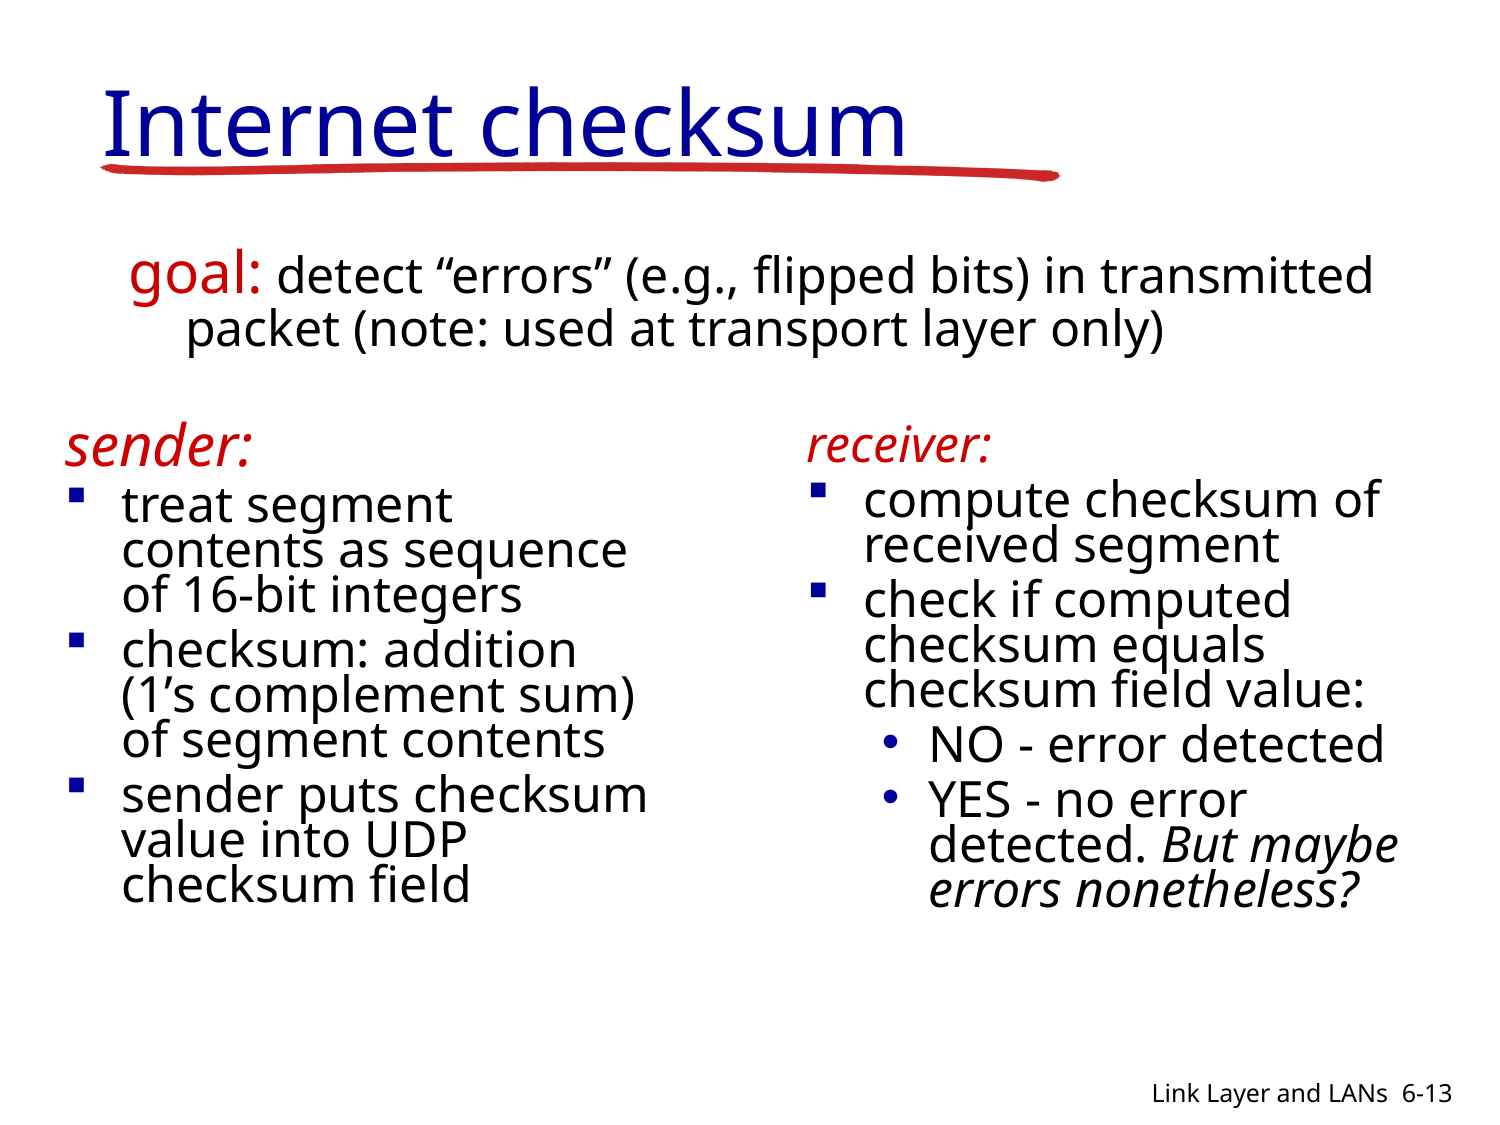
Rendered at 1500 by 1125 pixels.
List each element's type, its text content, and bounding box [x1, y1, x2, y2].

title Internet checksum [87, 36, 1363, 204]
text_box goal: detect “errors” (e.g., flipped bits) in transmitted packet (note: used at transport layer only) [114, 239, 1414, 379]
slide_number 6-13 [1387, 1069, 1478, 1115]
list receiver: compute checksum of received segment check if computed checksum equals checksum field value: NO - error detected YES - no error detected. But maybe errors nonetheless? [791, 418, 1478, 979]
footer Link Layer and LANs [1045, 1069, 1404, 1110]
list sender: treat segment contents as sequence of 16-bit integers checksum: addition (1’s complement sum) of segment contents sender puts checksum value into UDP checksum field [50, 416, 669, 990]
picture [96, 157, 1072, 187]
